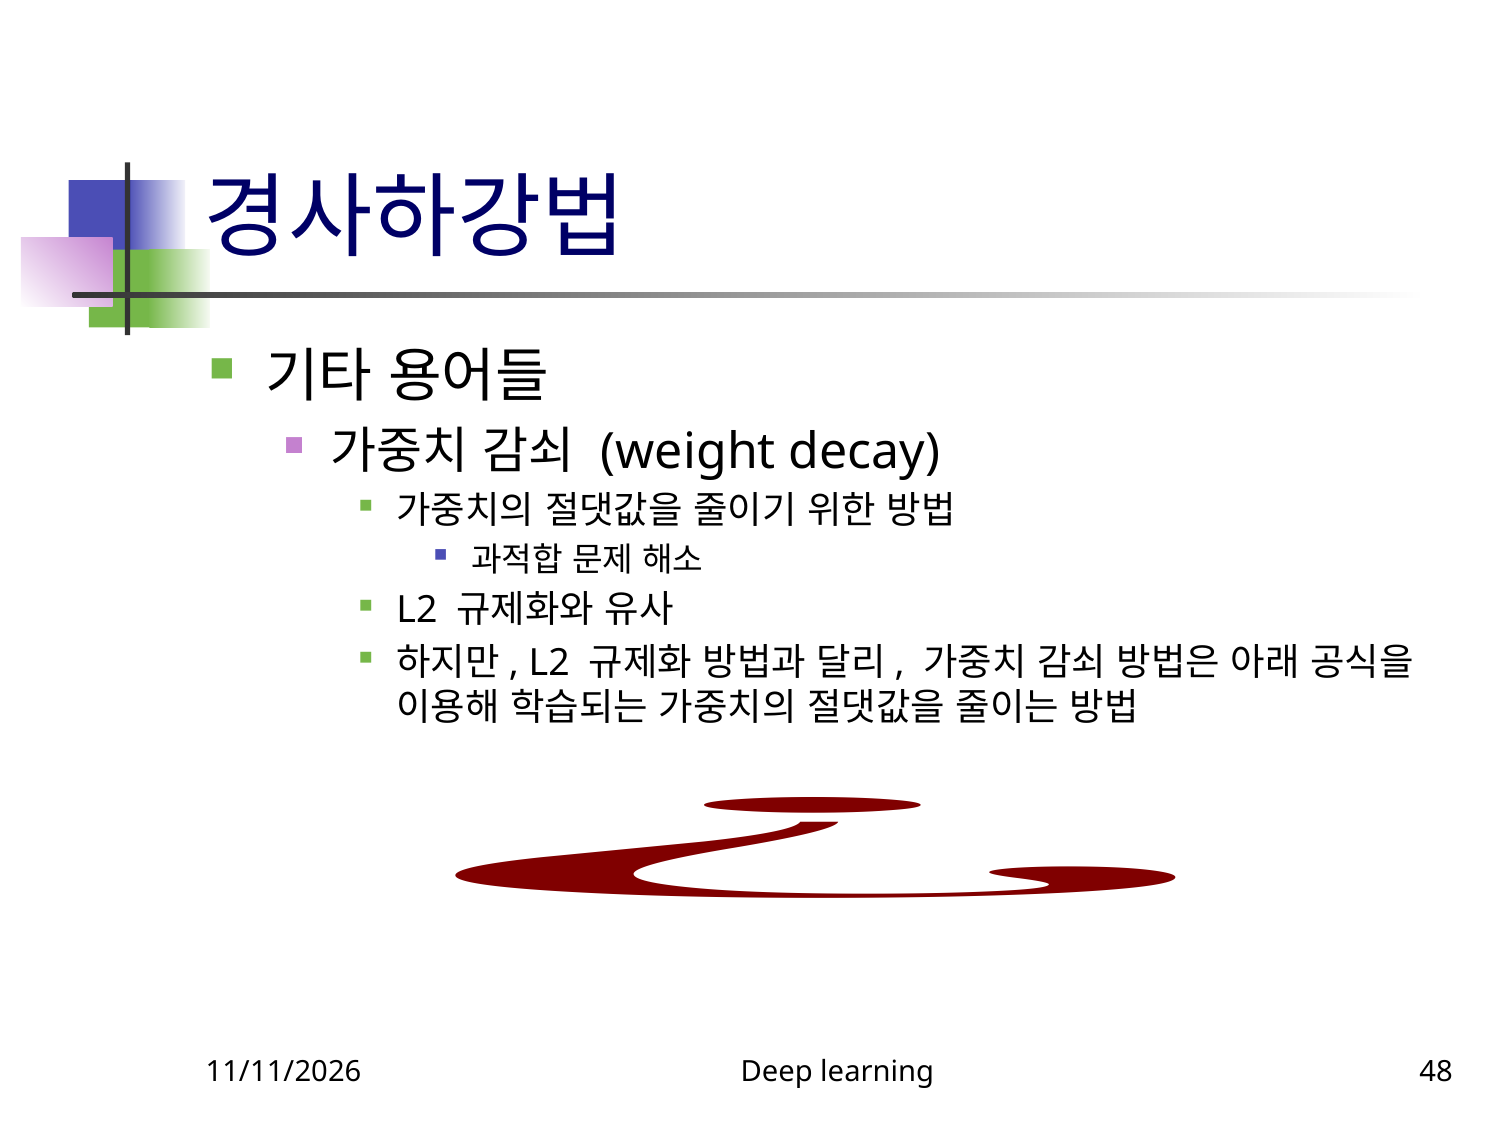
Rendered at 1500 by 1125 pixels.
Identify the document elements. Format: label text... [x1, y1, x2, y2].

slide_number 48 [1155, 1024, 1468, 1100]
list 기타 용어들 가중치 감쇠 (weight decay) 가중치의 절댓값을 줄이기 위한 방법 과적합 문제 해소 L2 규제화와 유사 하지만, L2 규제화 방법과 달리, 가중치 감쇠 방법은 아래 공식을 이용해 학습되는 가중치의 절댓값을 줄이는 방법 [193, 331, 1469, 1006]
footer Deep learning [600, 1024, 1075, 1100]
title 경사하강법 [188, 35, 1468, 275]
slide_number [190, 1024, 504, 1100]
